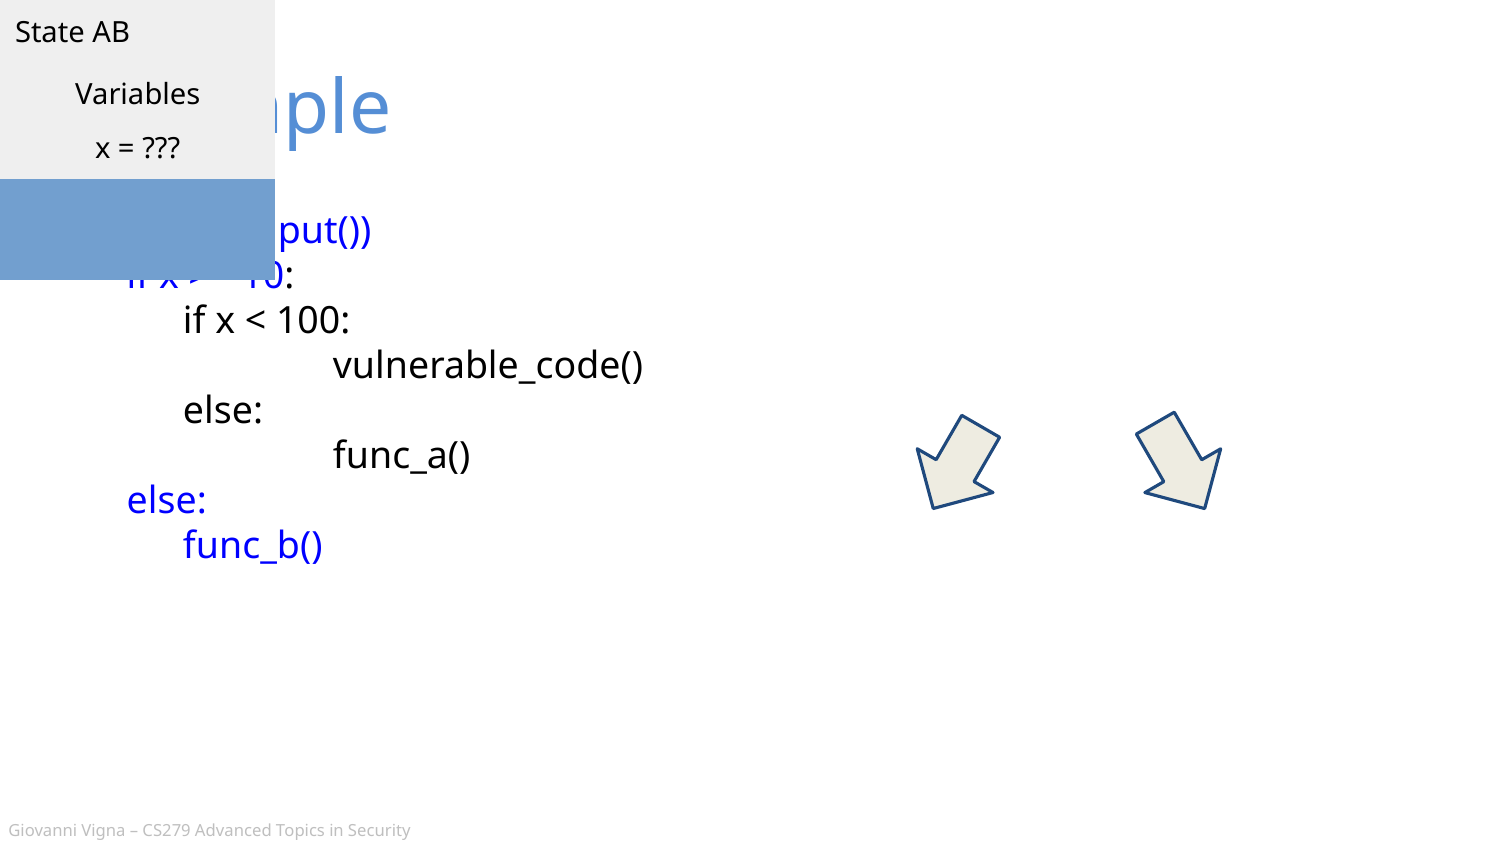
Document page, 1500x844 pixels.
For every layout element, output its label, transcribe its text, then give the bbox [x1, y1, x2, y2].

text_box [917, 415, 1000, 509]
list x = int(input()) if x >= 10: if x < 100: vulnerable_code() else: func_a() else: func_b() [111, 191, 1442, 762]
title Example [275, 33, 1425, 175]
table_header State AB [0, 0, 275, 62]
table_cell Variables x = ??? [0, 62, 275, 179]
text_box [1136, 412, 1221, 509]
